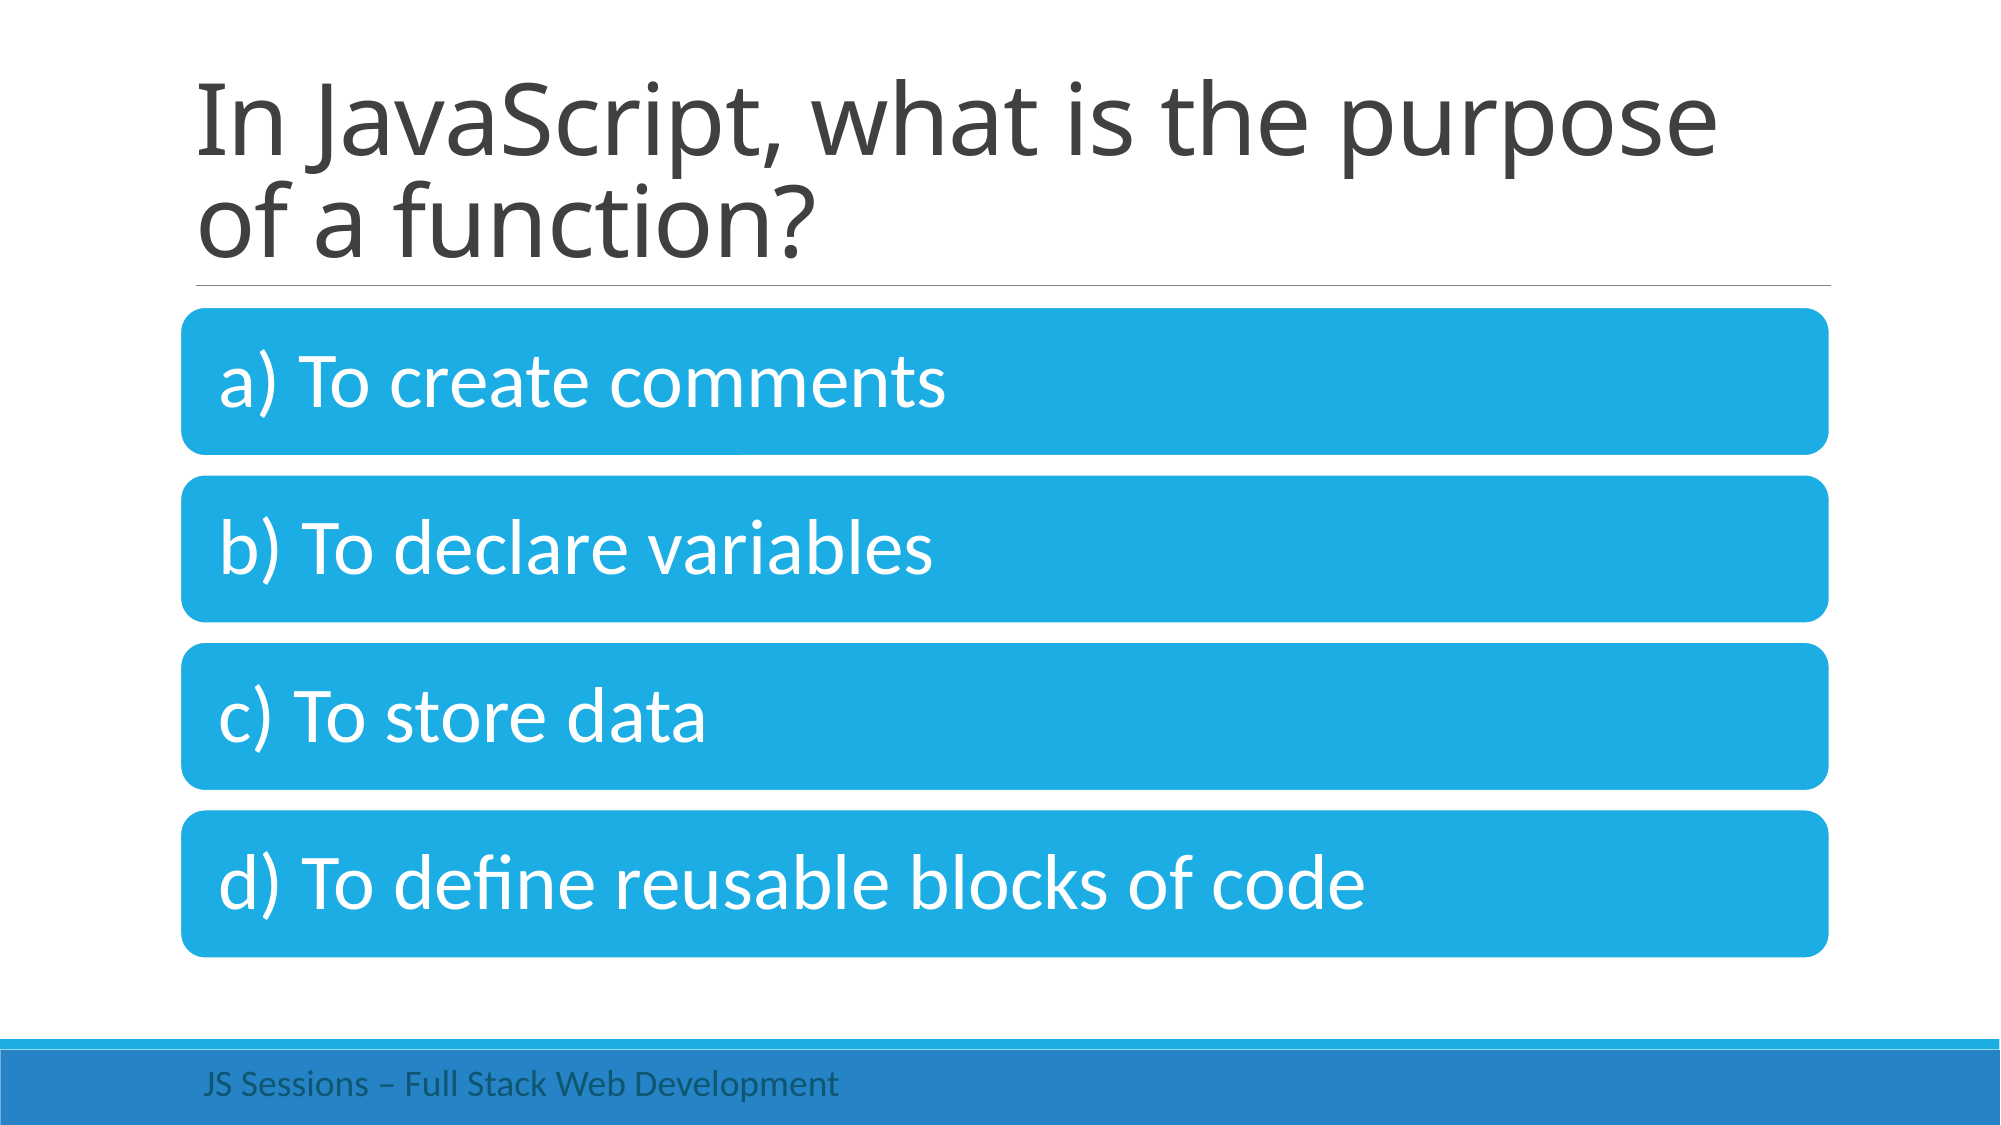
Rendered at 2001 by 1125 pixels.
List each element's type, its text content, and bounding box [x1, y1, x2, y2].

text_box JS Sessions – Full Stack Web Development [180, 1051, 1348, 1112]
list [179, 302, 1831, 964]
title In JavaScript, what is the purpose of a function? [180, 47, 1830, 285]
